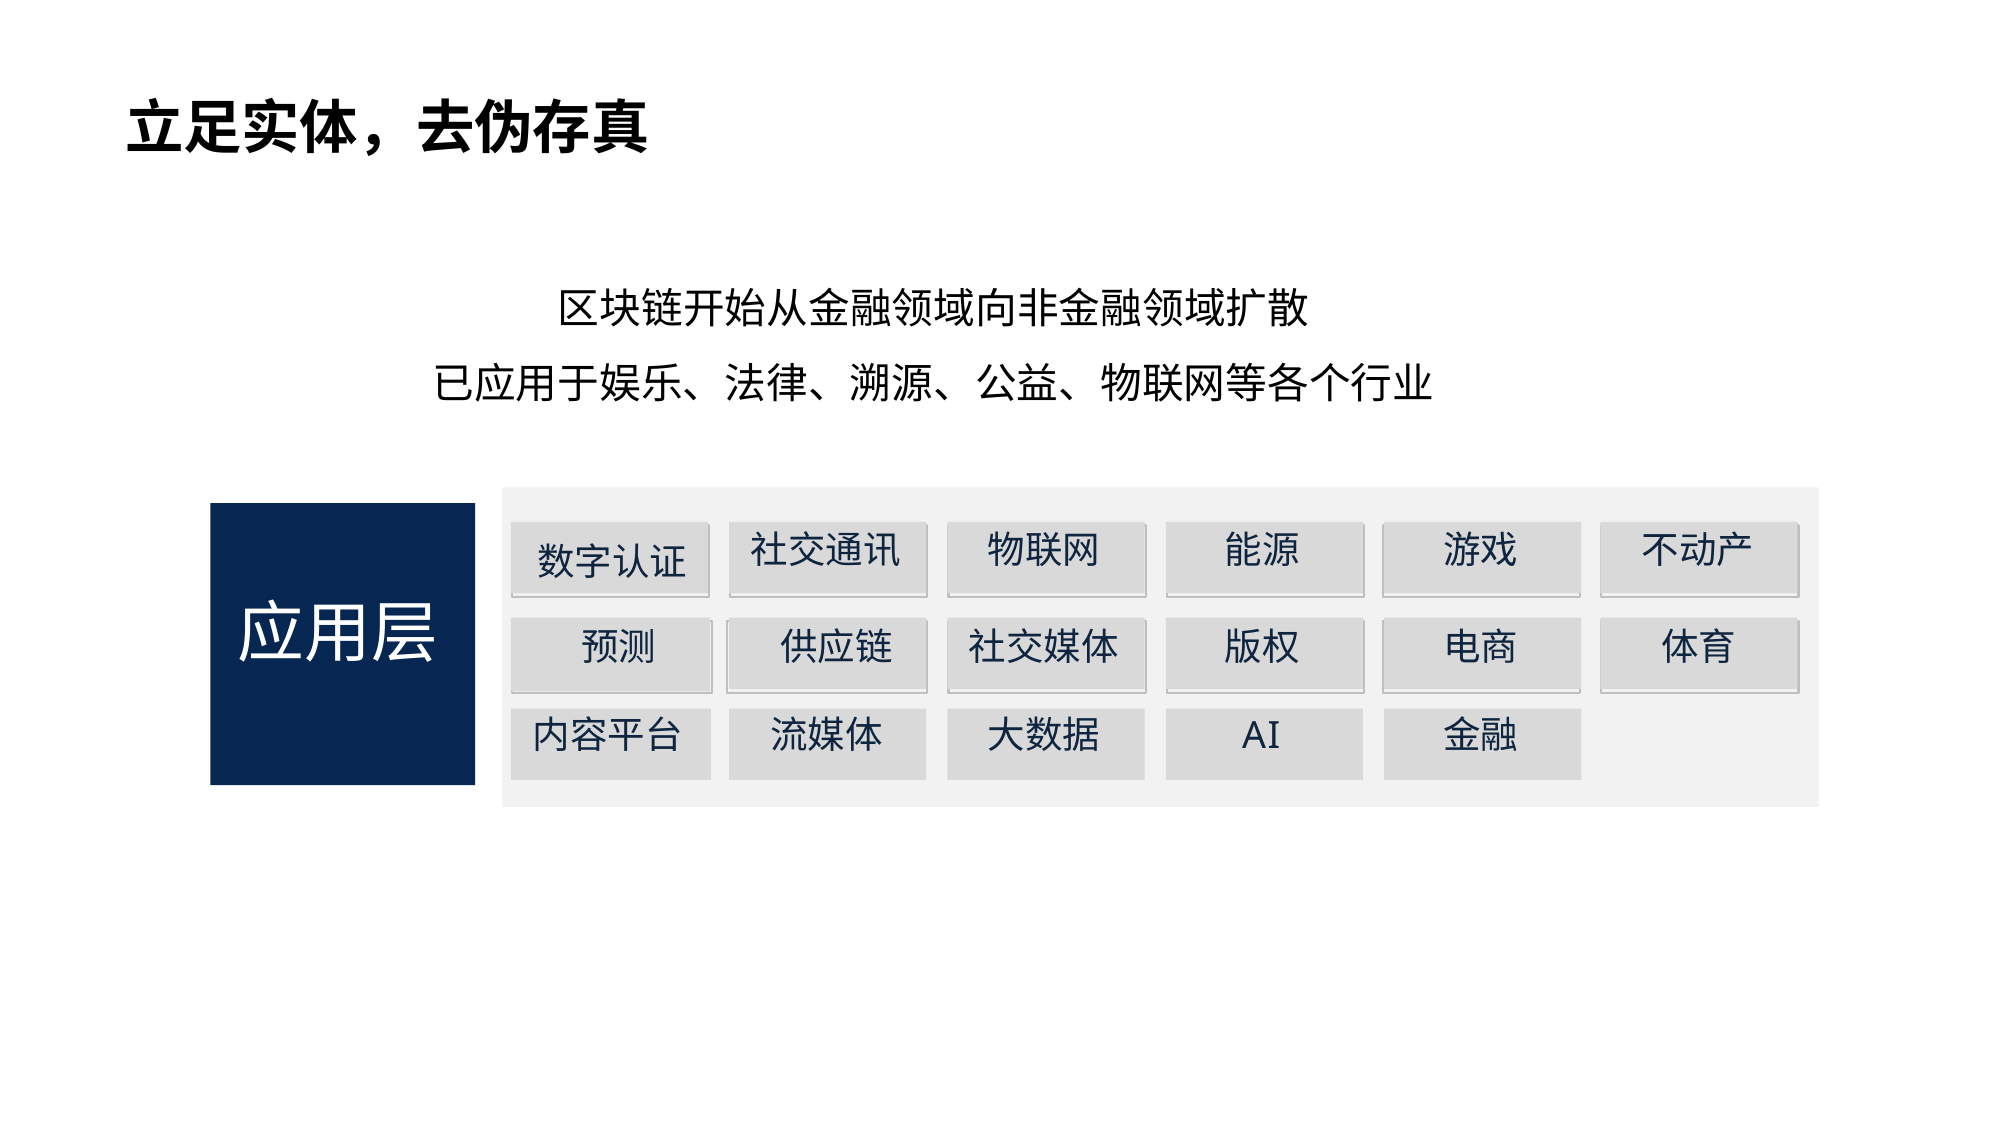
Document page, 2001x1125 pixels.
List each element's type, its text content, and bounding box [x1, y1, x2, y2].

text_box 区块链开始从金融领域向非金融领域扩散 已应用于娱乐、法律、溯源、公益、物联网等各个行业 [110, 249, 1757, 414]
title 立足实体，去伪存真 [109, 0, 1890, 169]
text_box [210, 487, 1819, 807]
